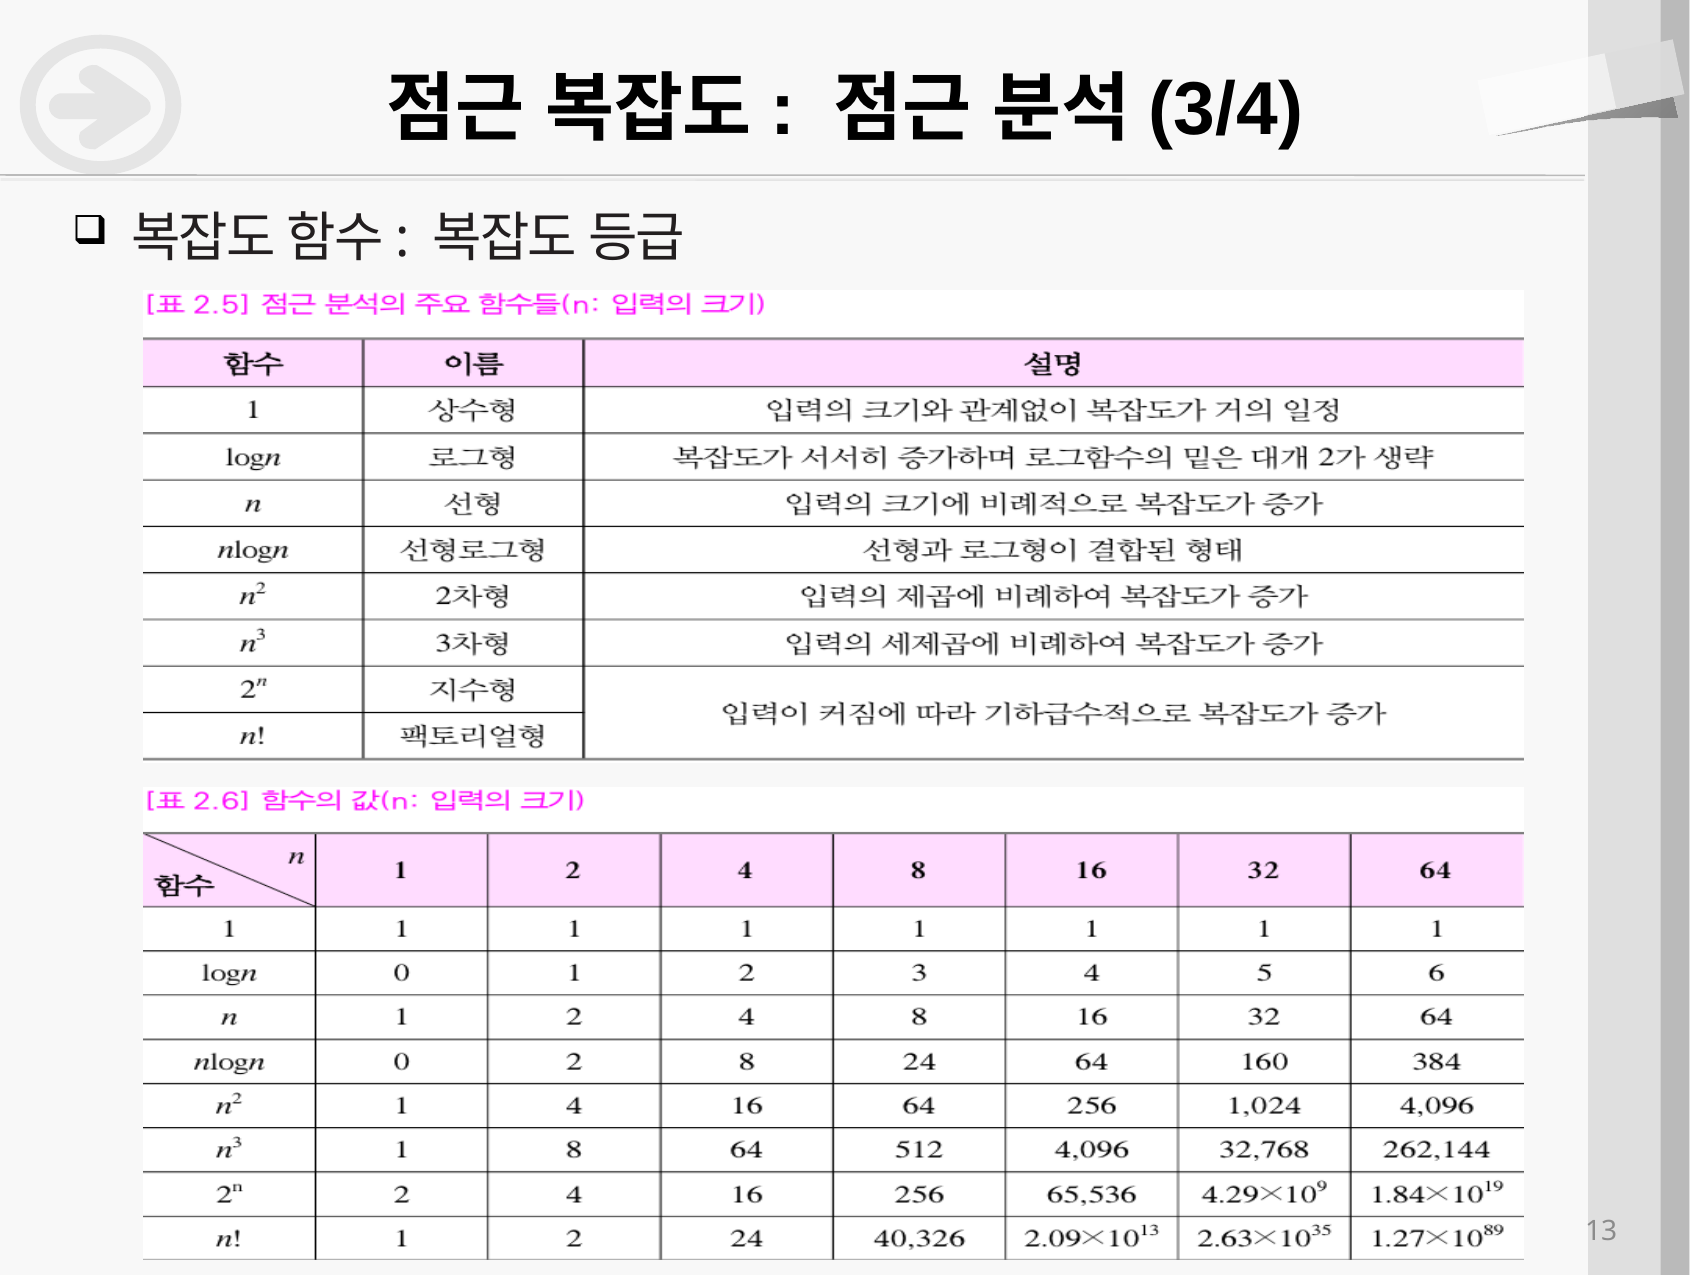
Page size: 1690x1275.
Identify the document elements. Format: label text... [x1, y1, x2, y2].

picture [143, 289, 1524, 763]
slide_number 13 [1559, 1203, 1633, 1260]
list 복잡도 함수: 복잡도 등급 [57, 195, 933, 275]
picture [143, 787, 1524, 1260]
title 점근 복잡도: 점근 분석(3/4) [57, 28, 1633, 181]
